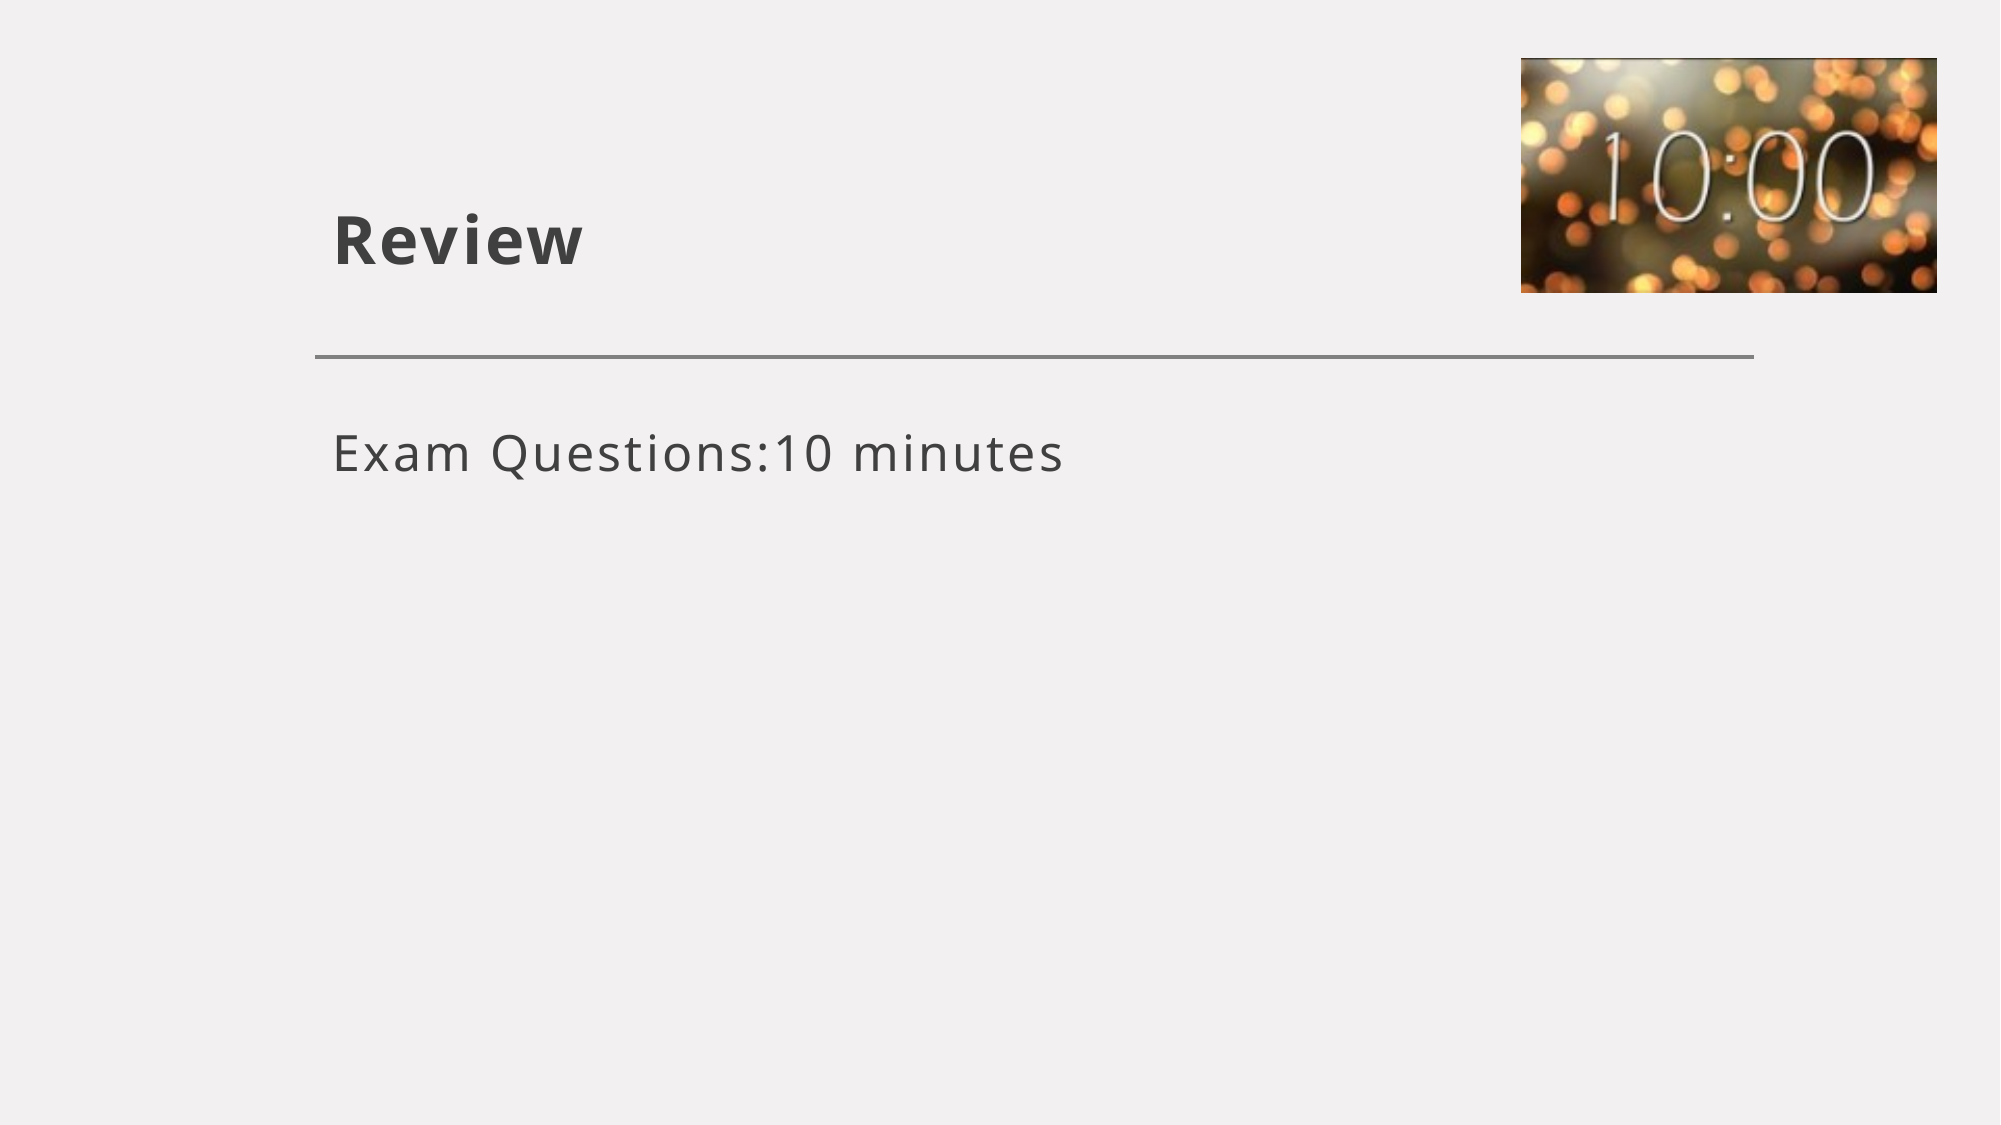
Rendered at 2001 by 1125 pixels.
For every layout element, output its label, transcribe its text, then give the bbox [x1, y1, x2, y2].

list Exam Questions:10 minutes [315, 379, 1972, 1110]
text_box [1520, 57, 1938, 294]
title Review [315, 72, 1520, 294]
